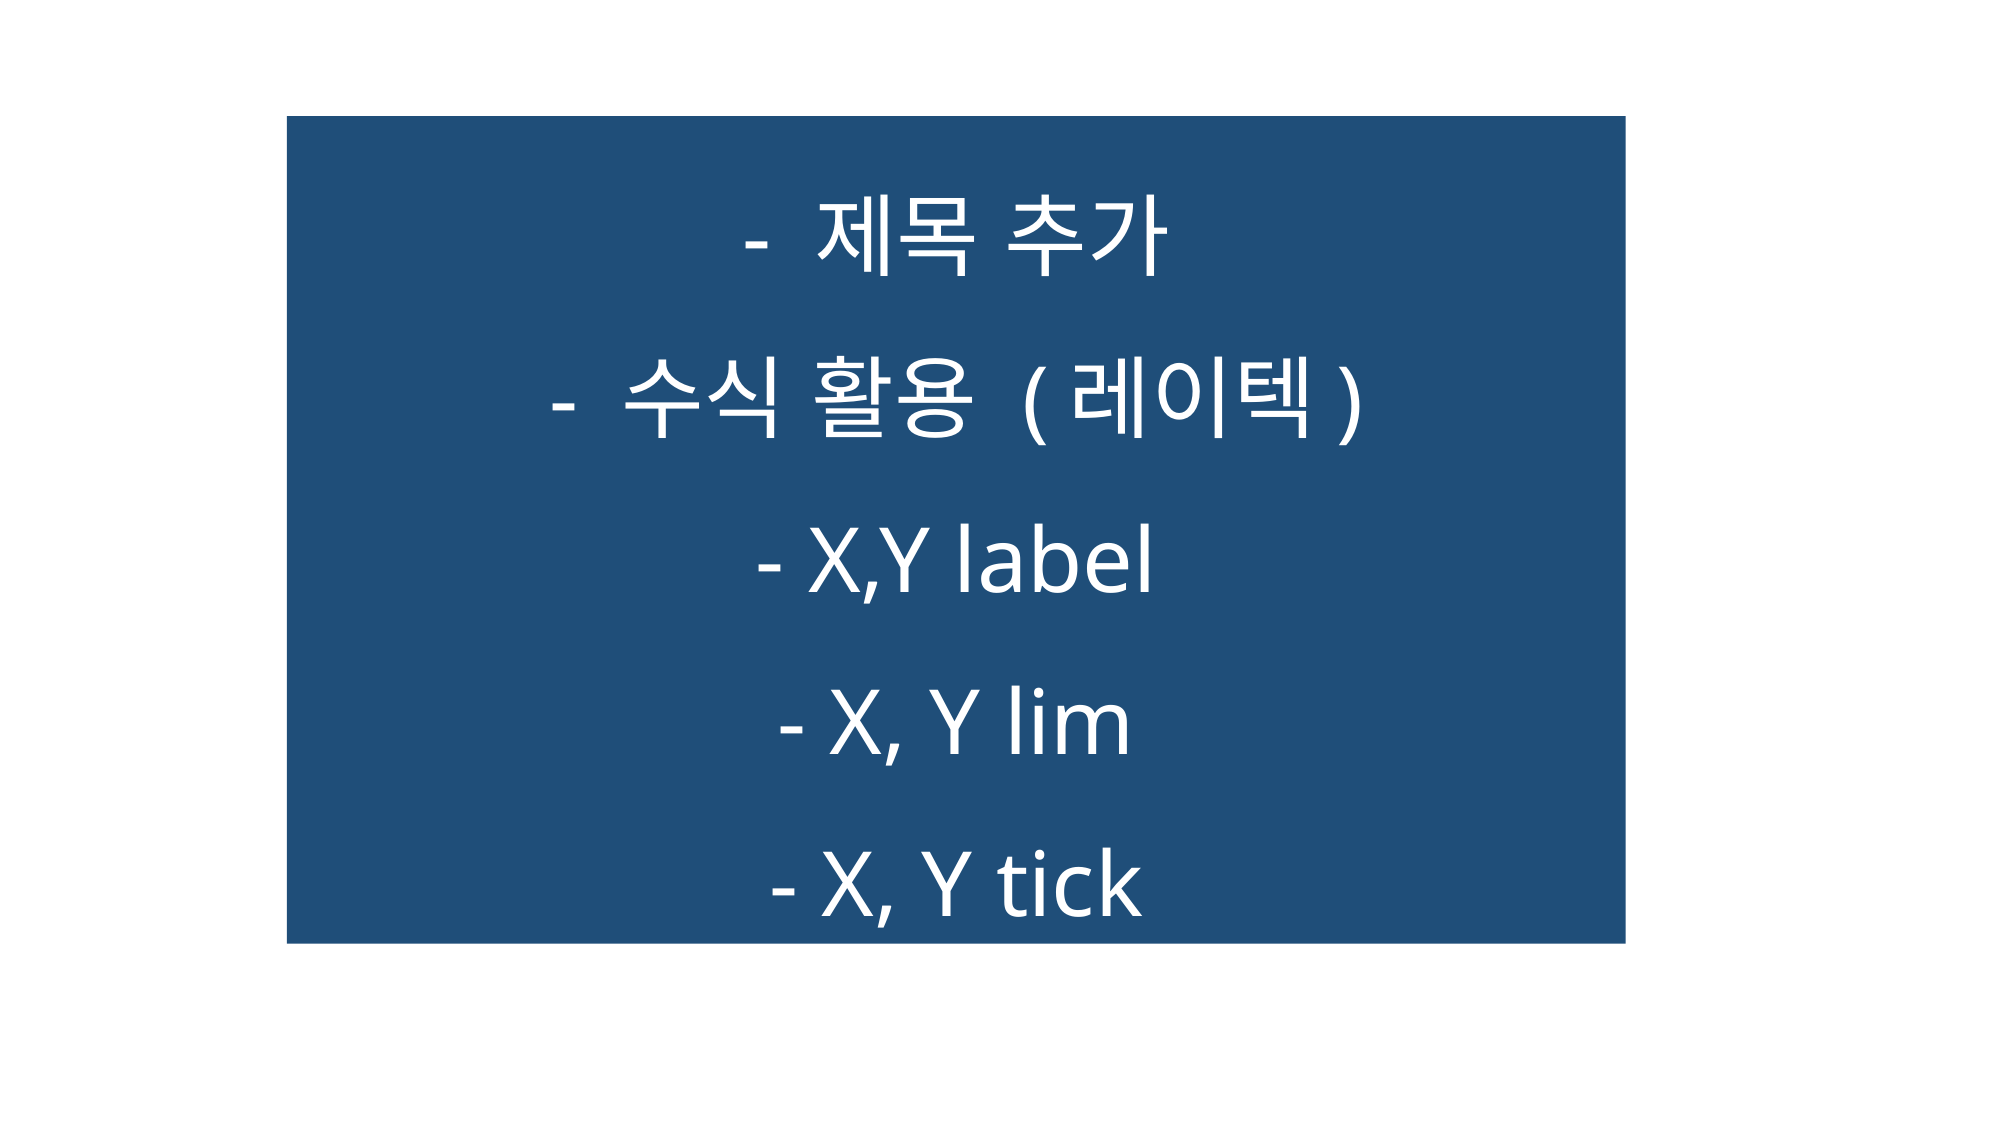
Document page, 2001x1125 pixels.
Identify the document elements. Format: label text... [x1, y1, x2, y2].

text_box - 제목 추가 - 수식 활용 (레이텍) - X,Y label - X, Y lim - X, Y tick [286, 116, 1626, 944]
